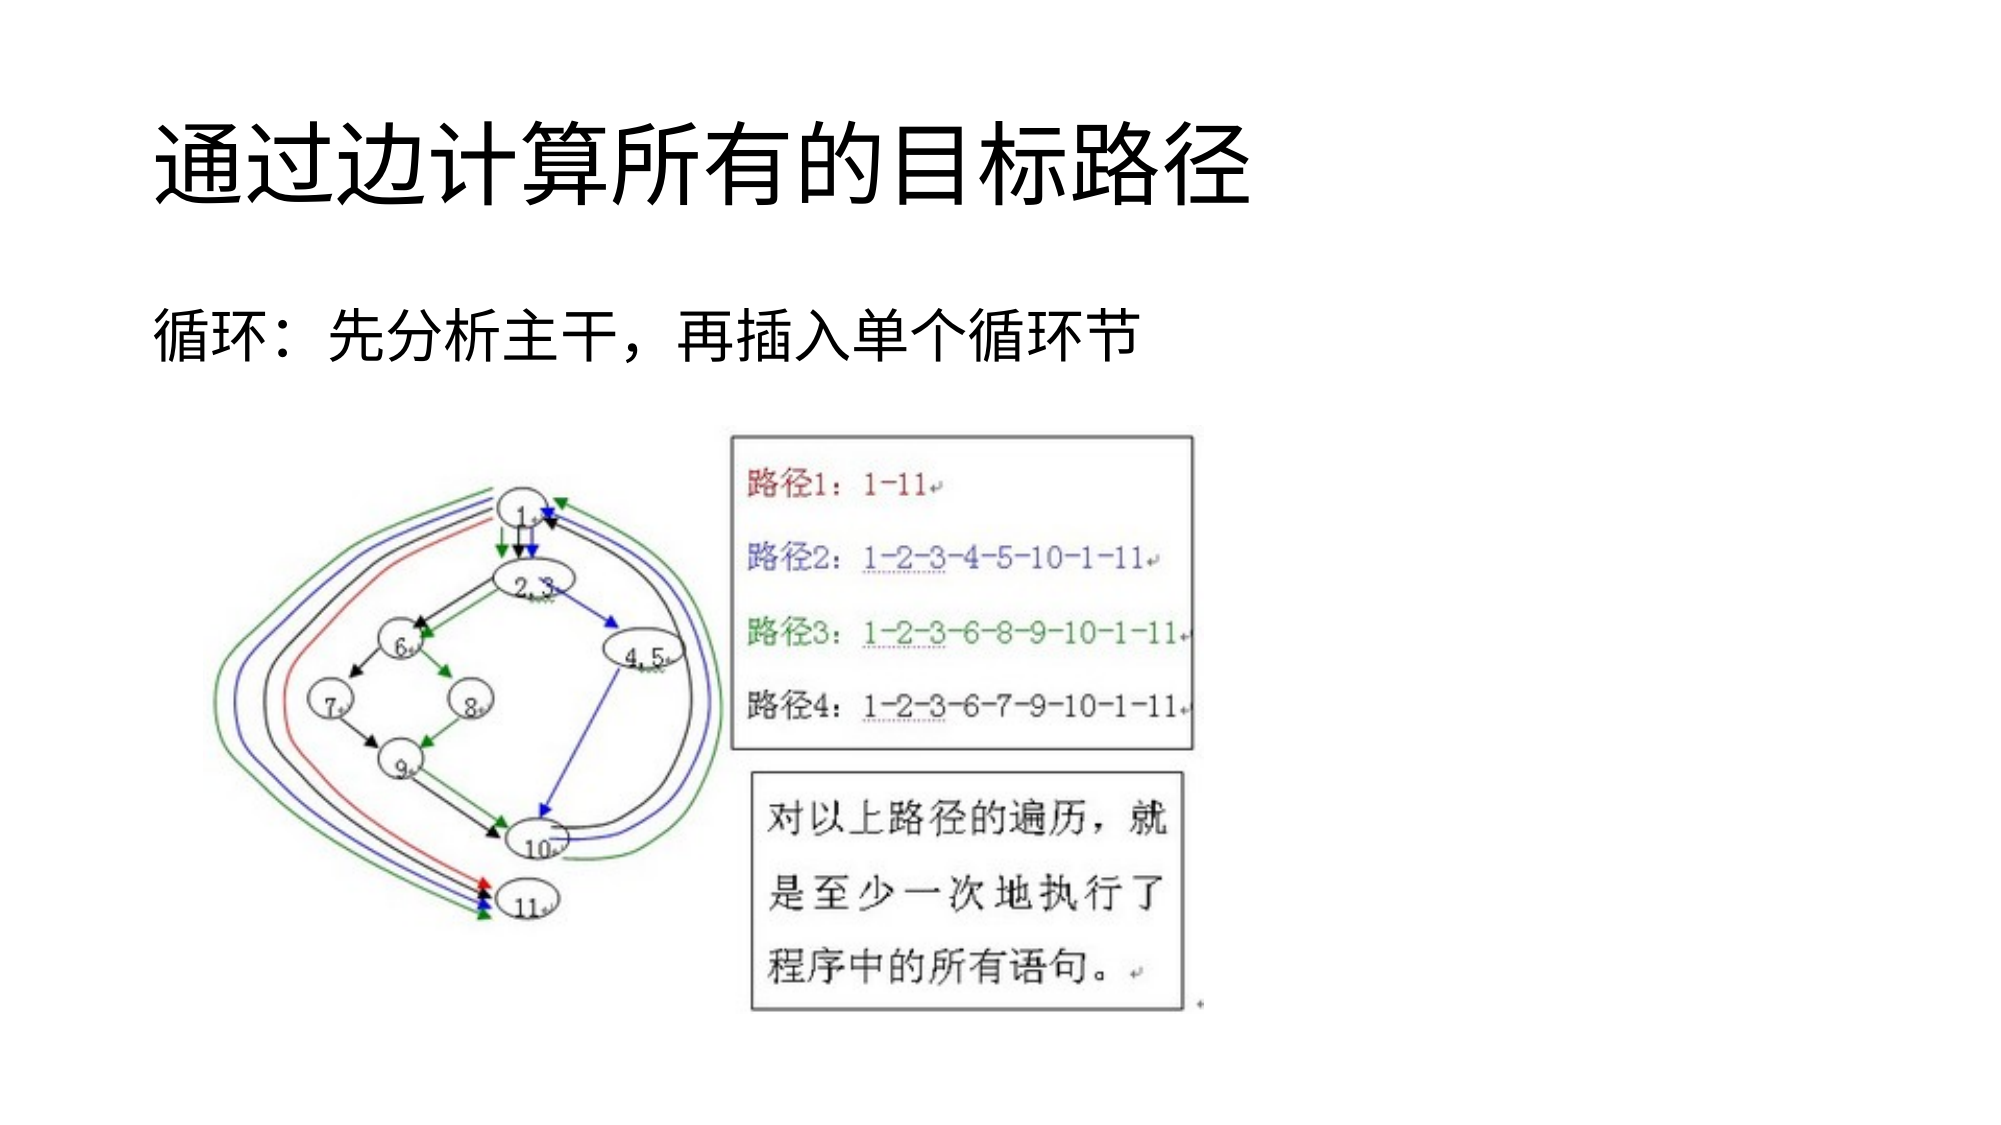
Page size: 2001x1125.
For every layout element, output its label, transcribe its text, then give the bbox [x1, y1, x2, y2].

title 通过边计算所有的目标路径 [137, 59, 1863, 278]
picture [203, 425, 1204, 1014]
list 循环：先分析主干，再插入单个循环节 [137, 299, 1863, 1014]
